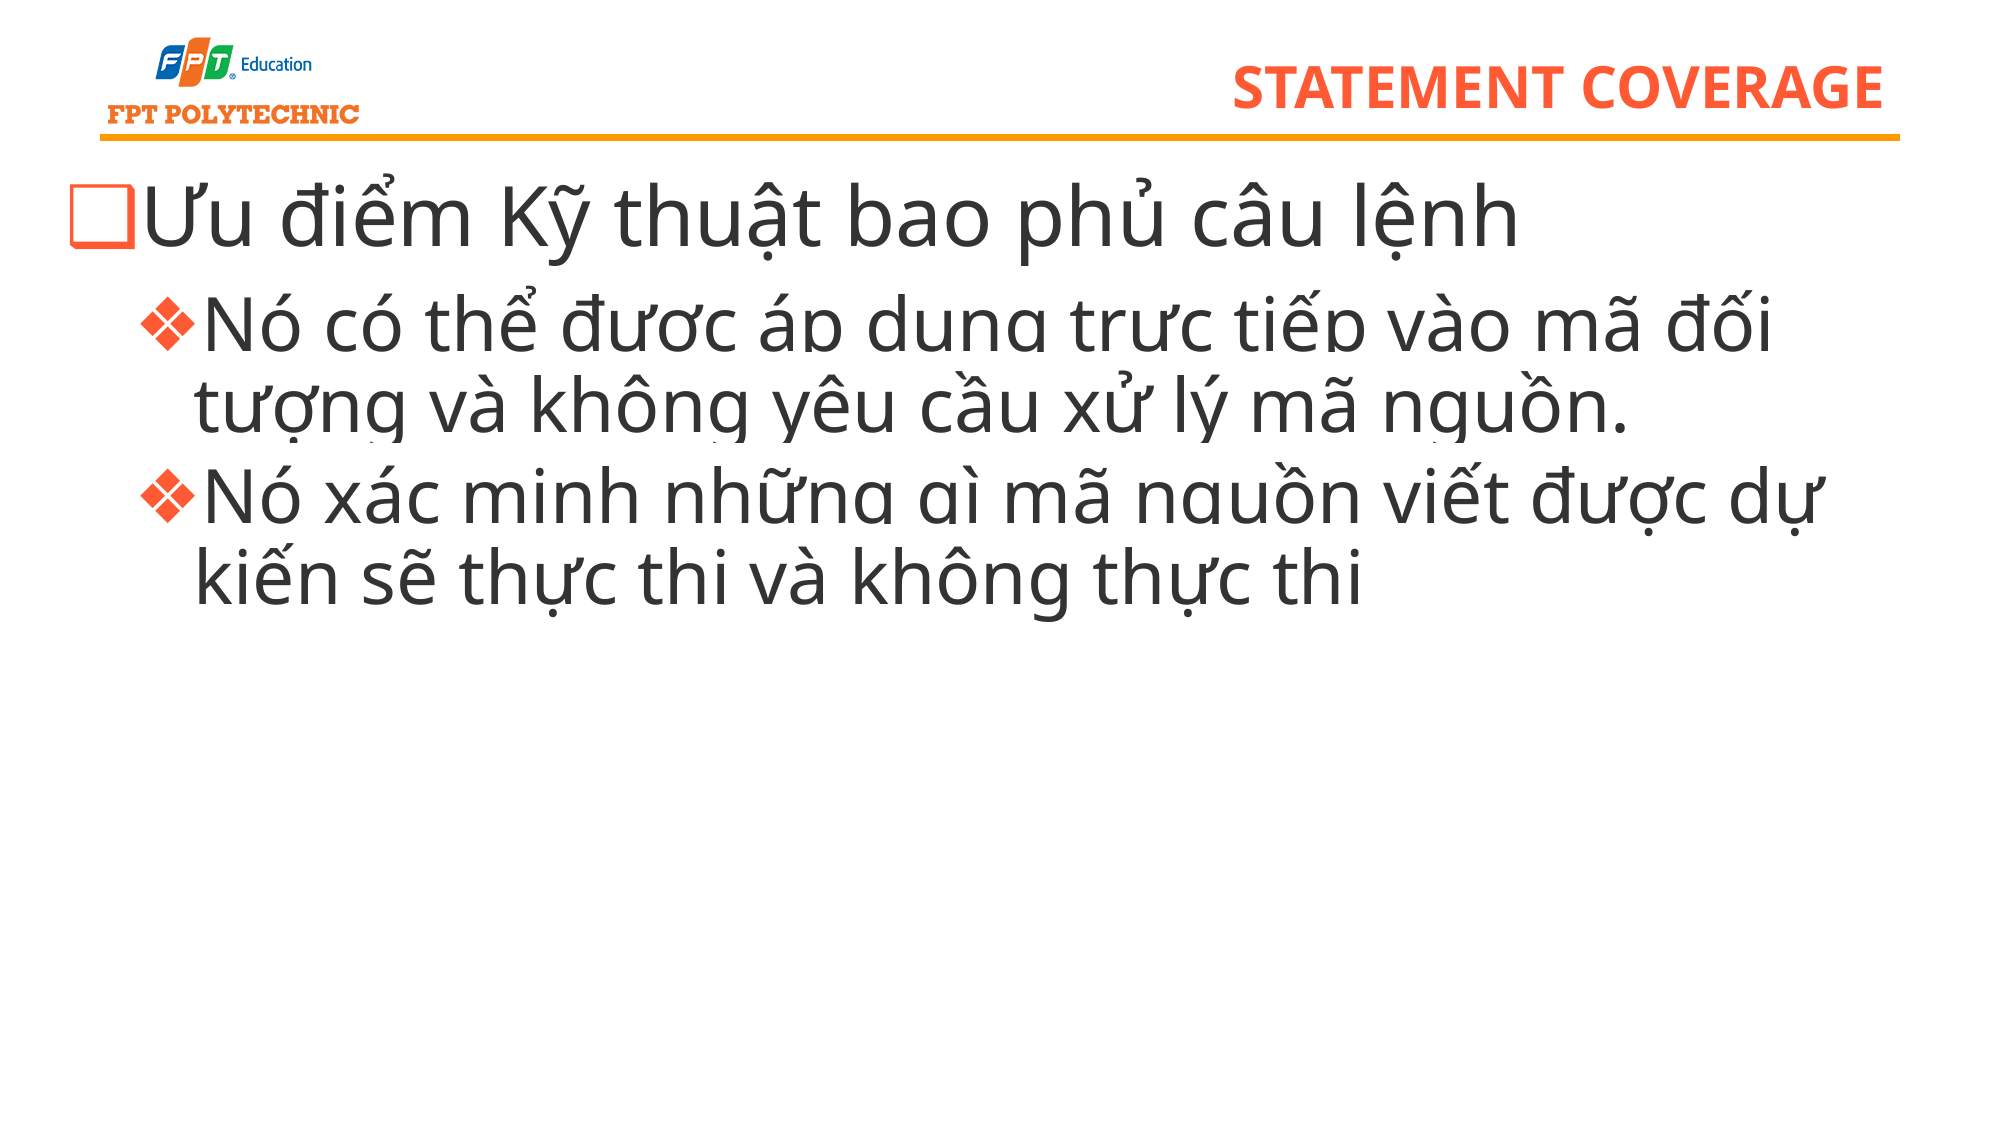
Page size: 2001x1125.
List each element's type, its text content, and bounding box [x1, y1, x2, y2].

text_box Nó có thể được áp dụng trực tiếp vào mã đối tượng và không yêu cầu xử lý mã nguồn. Nó xác minh những gì mã nguồn viết được dự kiến ​​sẽ thực thi và không thực thi [56, 279, 1900, 950]
text_box Ưu điểm Kỹ thuật bao phủ câu lệnh [50, 147, 2000, 278]
picture [99, 135, 367, 143]
title statement coverage [366, 45, 1900, 125]
picture [99, 25, 367, 134]
